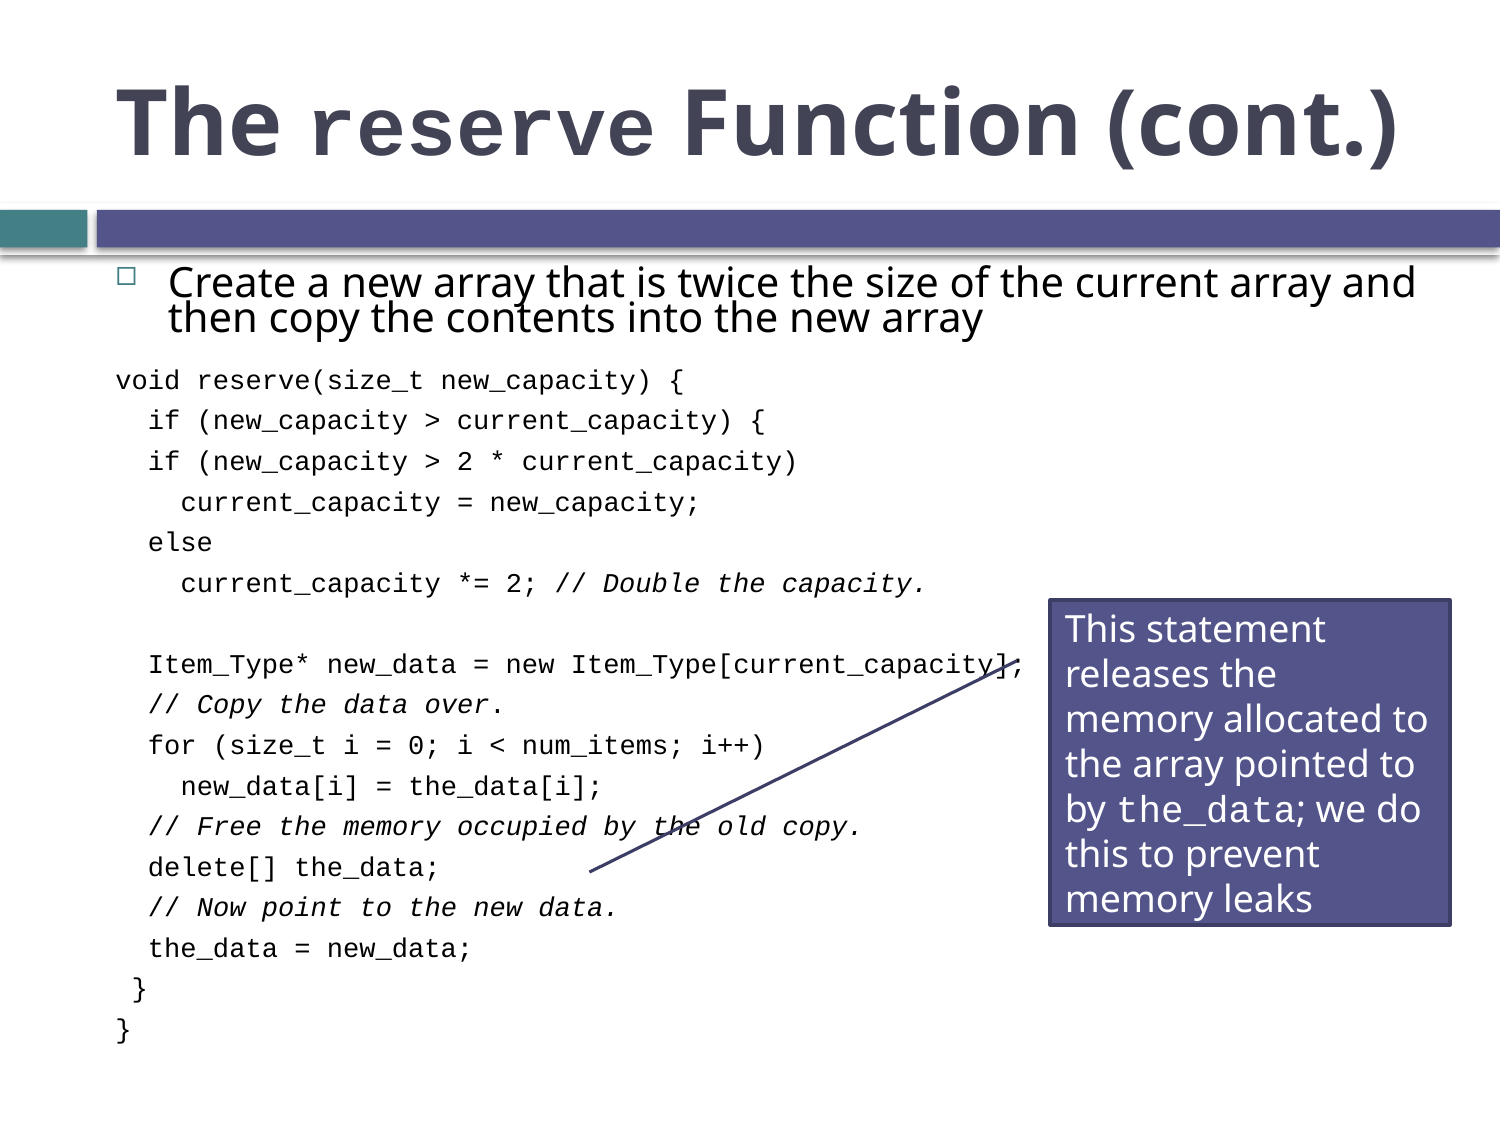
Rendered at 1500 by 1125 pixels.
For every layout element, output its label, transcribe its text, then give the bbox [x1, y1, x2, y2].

text_box This statement releases the memory allocated to the array pointed to by the_data; we do this to prevent memory leaks [1048, 598, 1452, 927]
text_box This statement releases the memory allocated to the array pointed to by the_data; we do this to prevent memory leaks [588, 659, 1018, 874]
list Create a new array that is twice the size of the current array and then copy the contents into the new array void reserve(size_t new_capacity) { if (new_capacity > current_capacity) { if (new_capacity > 2 * current_capacity) current_capacity = new_capacity; else current_capacity *= 2; // Double the capacity. Item_Type* new_data = new Item_Type[current_capacity]; // Copy the data over. for (size_t i = 0; i < num_items; i++) new_data[i] = the_data[i]; // Free the memory occupied by the old copy. delete[] the_data; // Now point to the new data. the_data = new_data; } } [100, 262, 1439, 1088]
title The reserve Function (cont.) [100, 37, 1439, 201]
